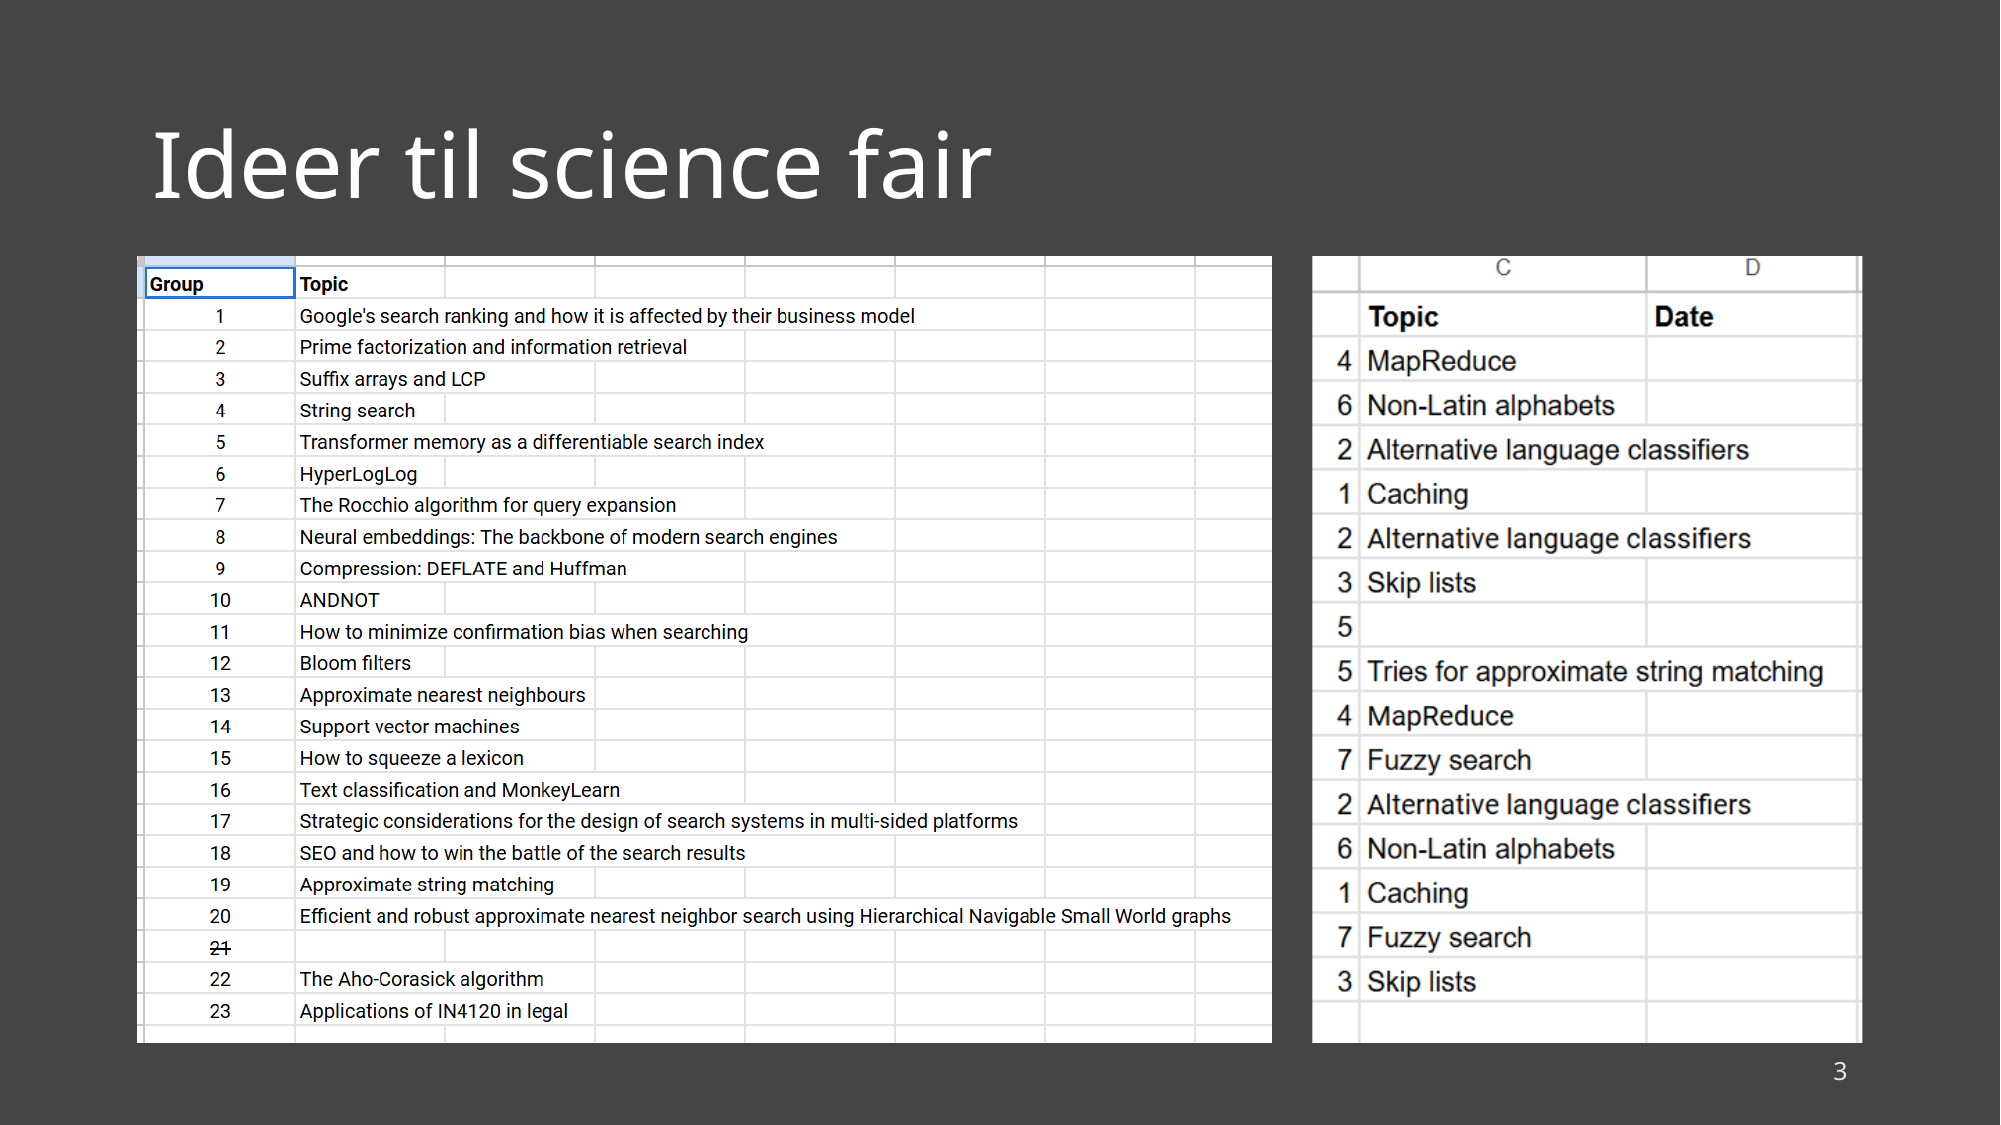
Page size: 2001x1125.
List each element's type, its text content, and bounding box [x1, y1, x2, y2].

slide_number 3 [1412, 1044, 1863, 1103]
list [136, 255, 1272, 1044]
picture [1311, 255, 1864, 1044]
title Ideer til science fair [137, 59, 1863, 278]
